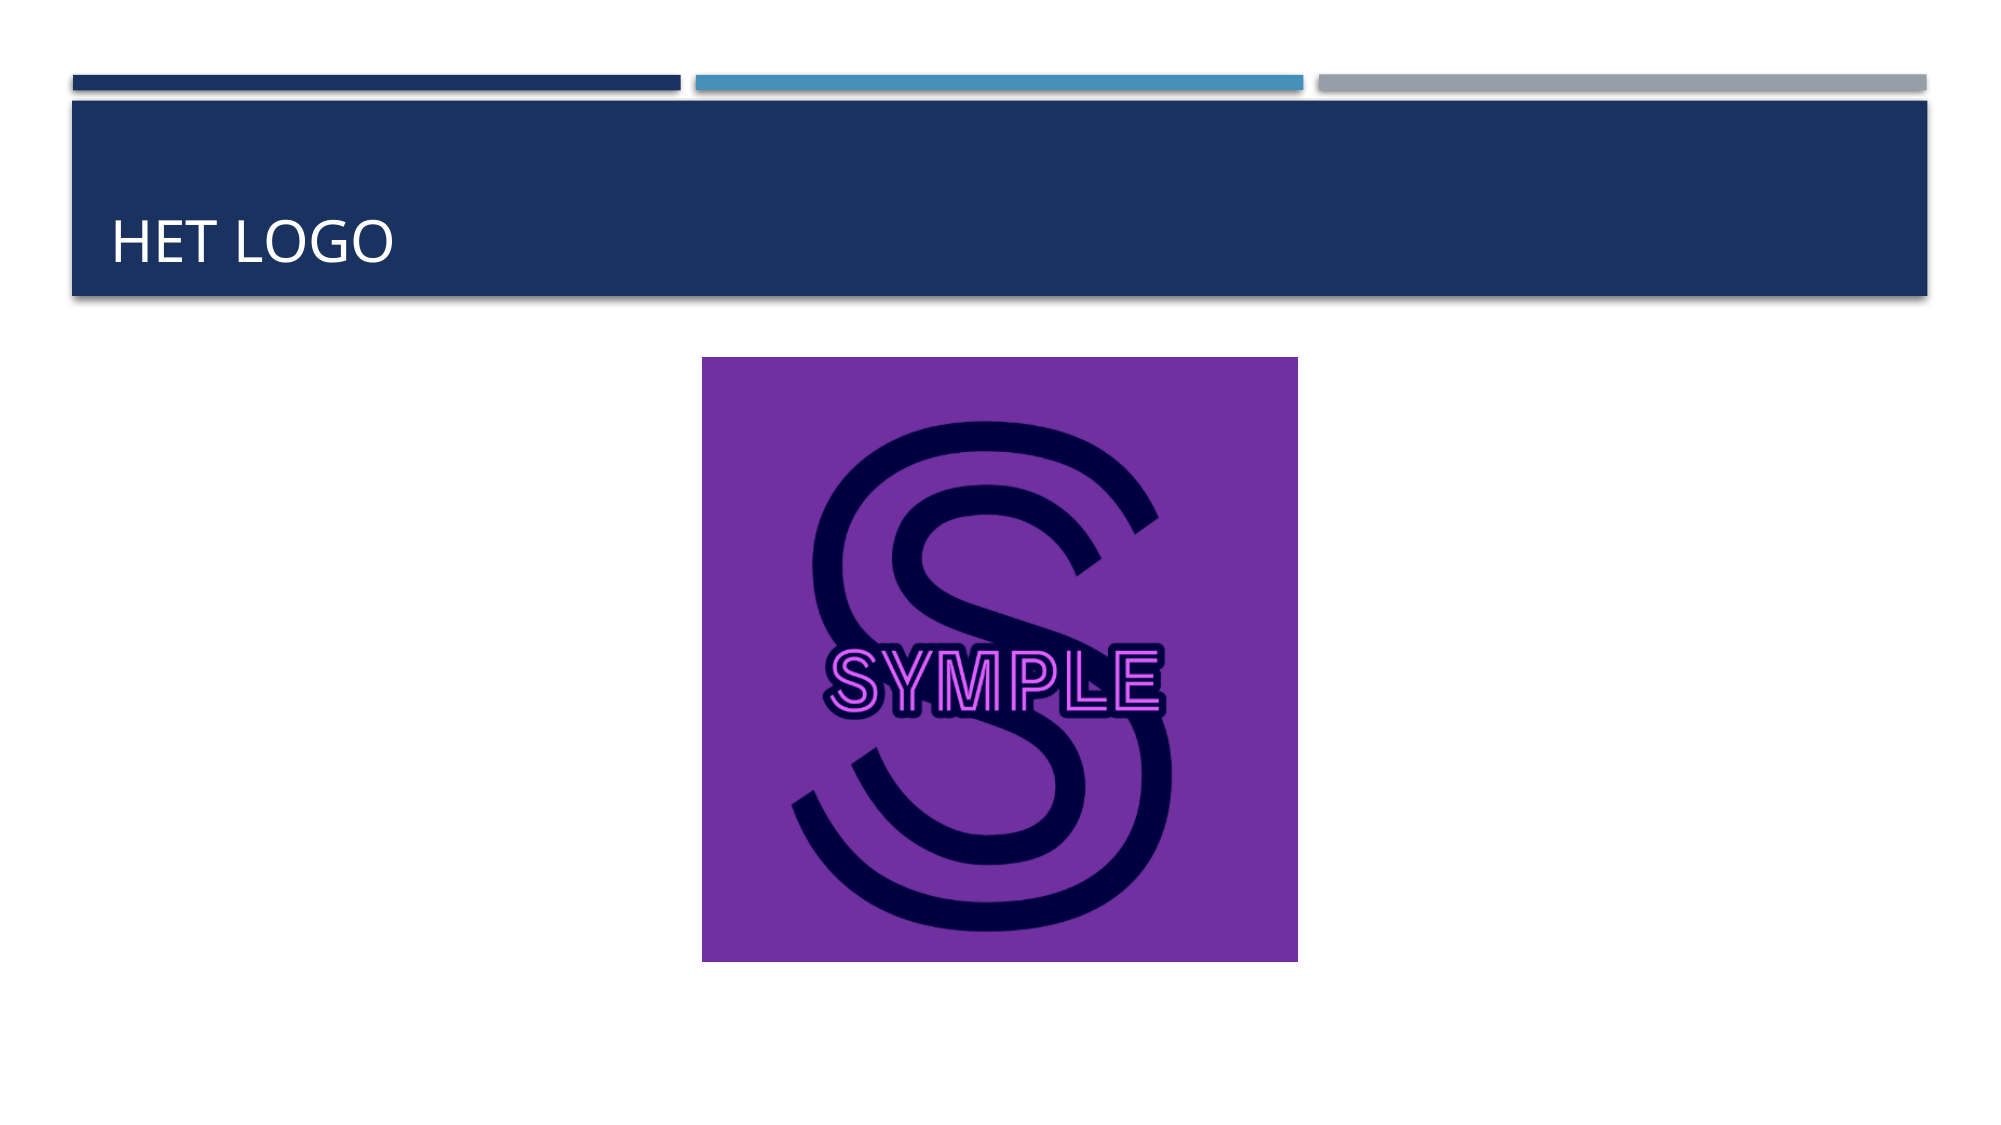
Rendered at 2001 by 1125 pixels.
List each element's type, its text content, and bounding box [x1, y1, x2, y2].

picture [702, 357, 1298, 962]
title Het logo [95, 115, 1905, 282]
